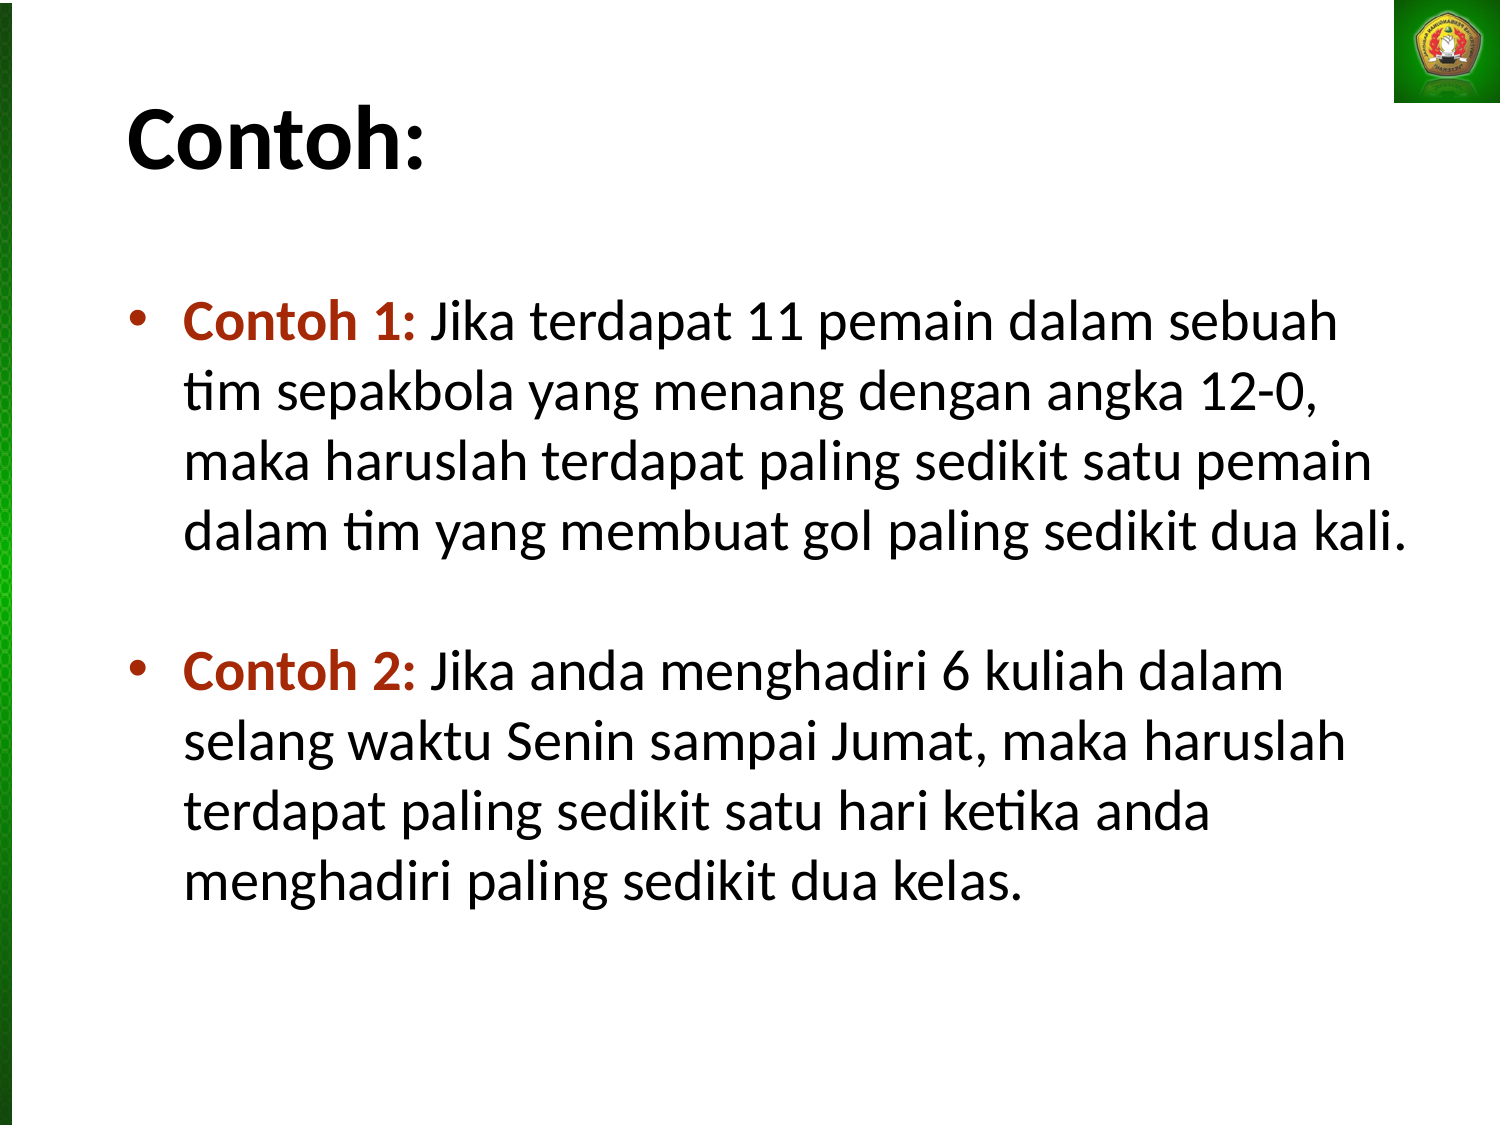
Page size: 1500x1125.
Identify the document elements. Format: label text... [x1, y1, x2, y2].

title Contoh: [112, 69, 1388, 196]
picture [1394, 0, 1500, 103]
picture [0, 3, 12, 1125]
list Contoh 1: Jika terdapat 11 pemain dalam sebuah tim sepakbola yang menang dengan angka 12-0, maka haruslah terdapat paling sedikit satu pemain dalam tim yang membuat gol paling sedikit dua kali. Contoh 2: Jika anda menghadiri 6 kuliah dalam selang waktu Senin sampai Jumat, maka haruslah terdapat paling sedikit satu hari ketika anda menghadiri paling sedikit dua kelas. [112, 275, 1438, 1038]
